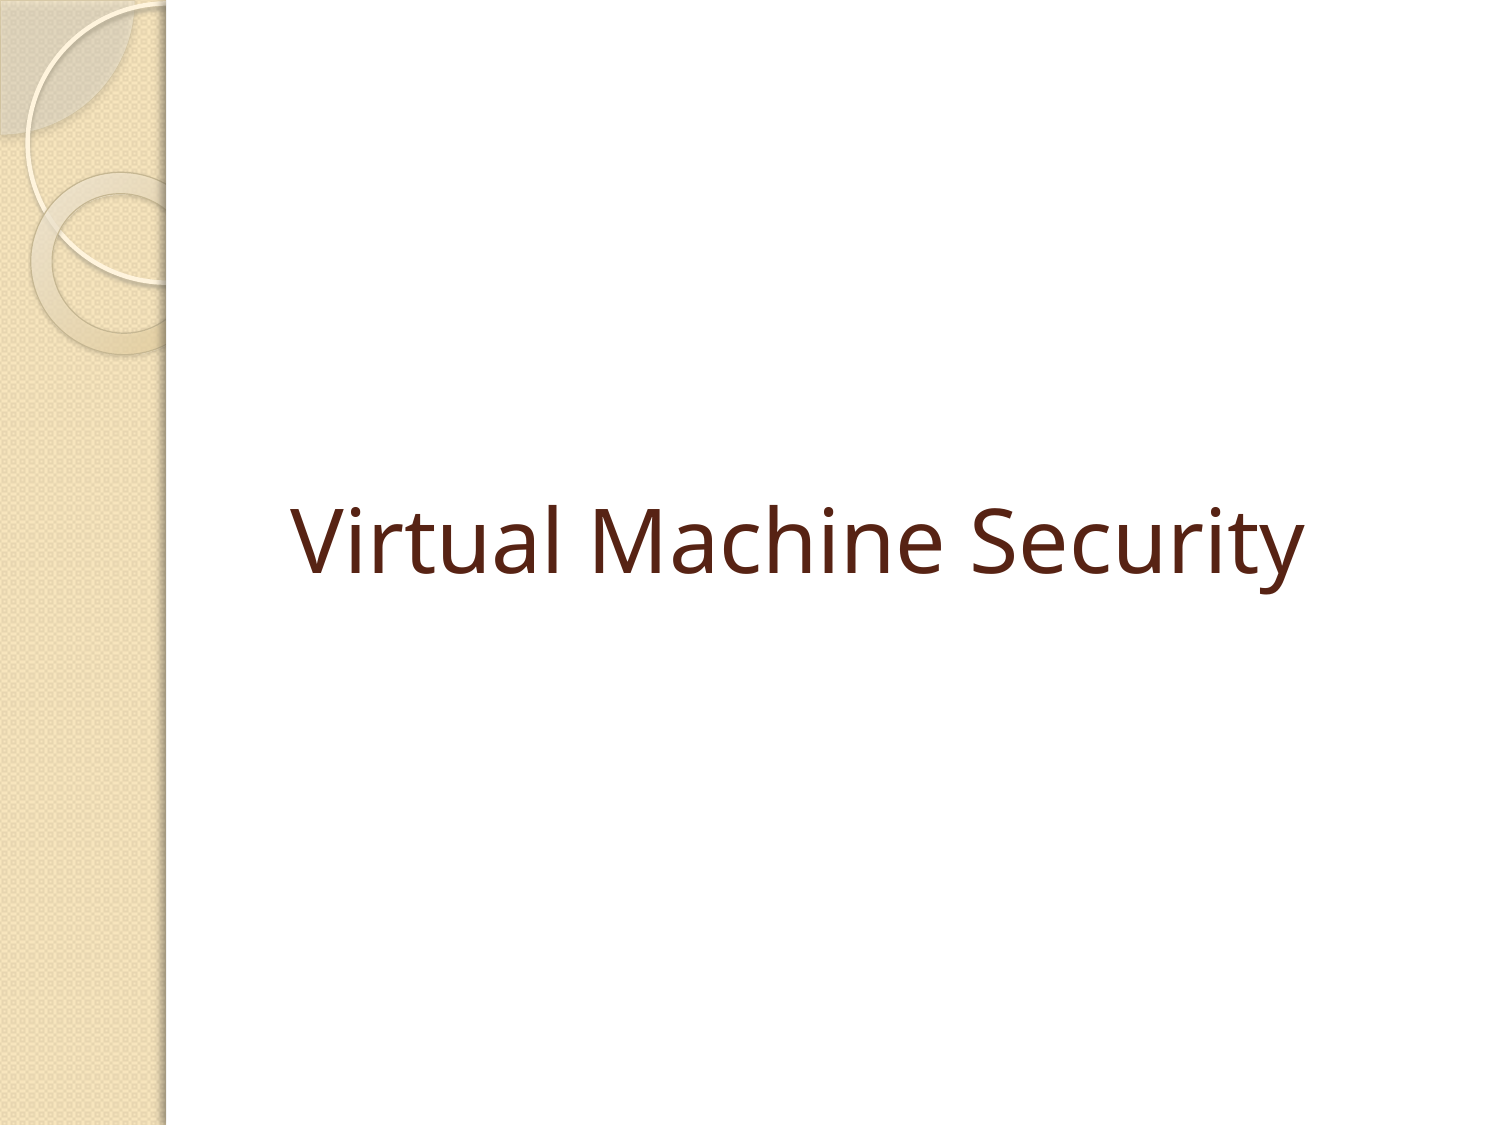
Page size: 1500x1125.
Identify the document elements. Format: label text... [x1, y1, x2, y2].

title Virtual Machine Security [194, 444, 1425, 632]
